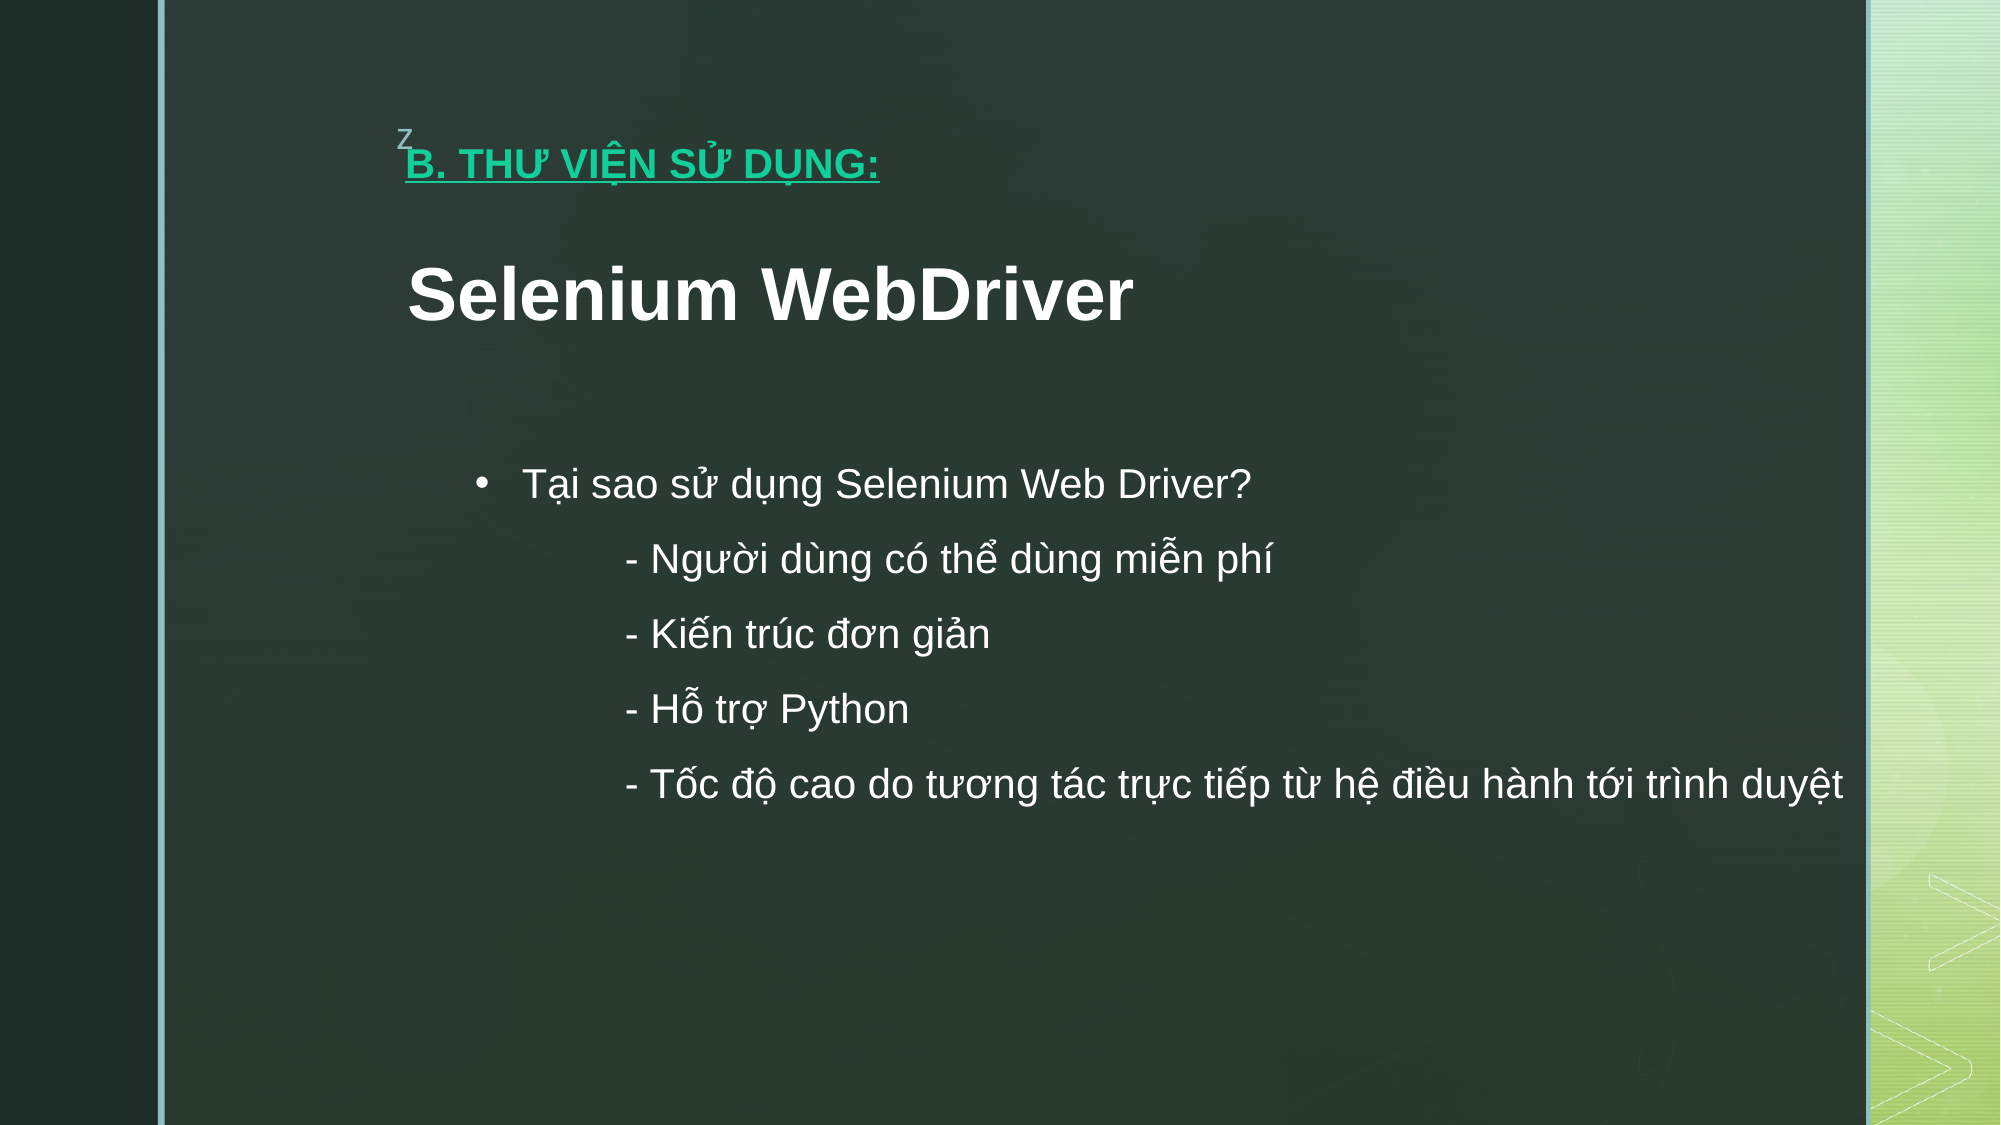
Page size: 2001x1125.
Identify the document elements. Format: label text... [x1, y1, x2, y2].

text_box Selenium WebDriver [392, 237, 1151, 343]
text_box Tại sao sử dụng Selenium Web Driver? - Người dùng có thể dùng miễn phí - Kiến trúc đơn giản - Hỗ trợ Python - Tốc độ cao do tương tác trực tiếp từ hệ điều hành tới trình duyệt [460, 424, 1865, 814]
text_box B. THƯ VIỆN SỬ DỤNG: [390, 129, 896, 195]
picture [1871, 0, 2001, 1125]
